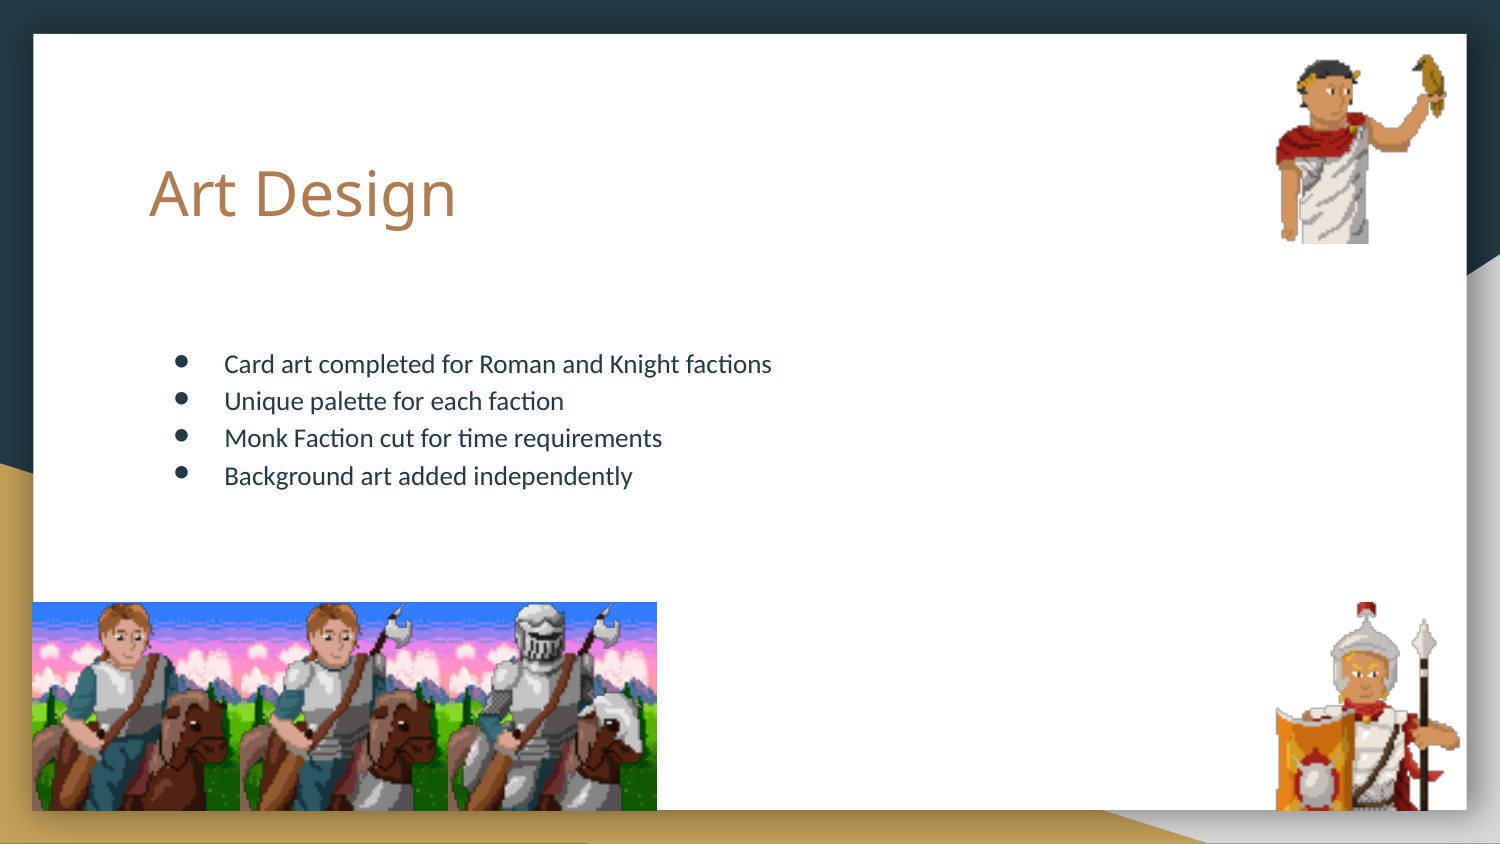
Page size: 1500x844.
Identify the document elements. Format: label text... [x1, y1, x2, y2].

title Art Design [134, 138, 1366, 296]
list Card art completed for Roman and Knight factions Unique palette for each faction Monk Faction cut for time requirements Background art added independently [134, 326, 1366, 729]
picture [1259, 602, 1469, 811]
picture [1259, 35, 1469, 244]
picture [31, 602, 657, 811]
